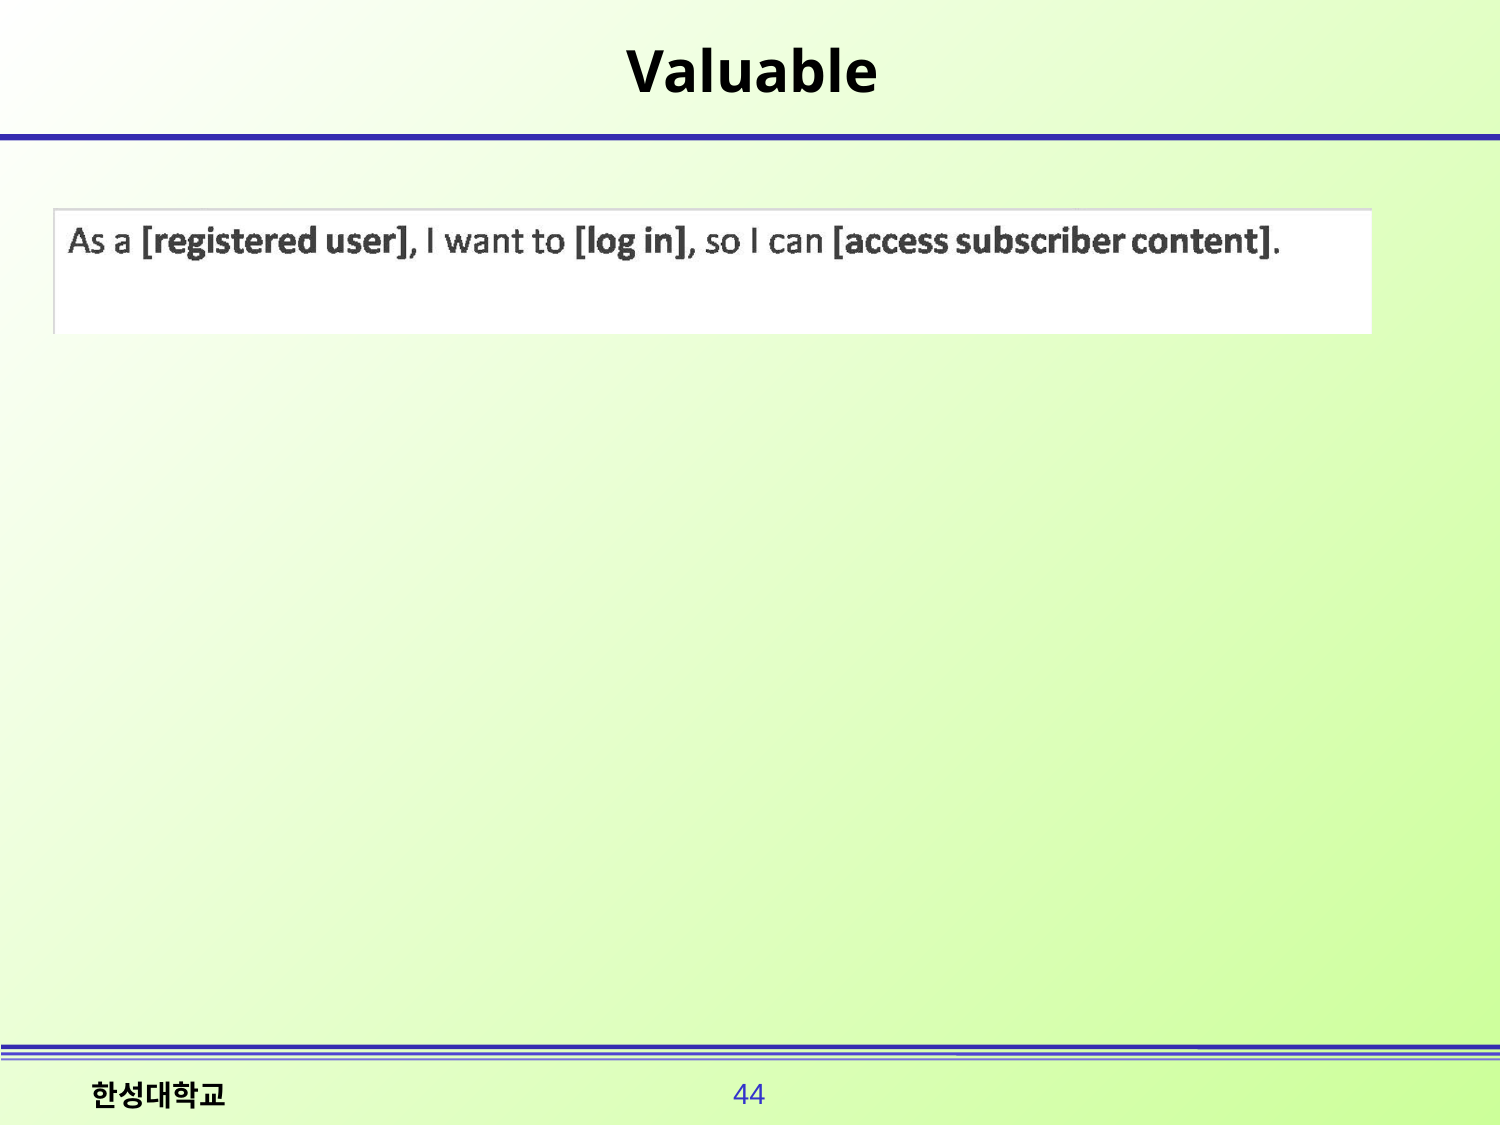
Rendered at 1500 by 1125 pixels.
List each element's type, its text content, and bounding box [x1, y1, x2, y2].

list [52, 207, 1372, 334]
title Valuable [371, 42, 1134, 97]
